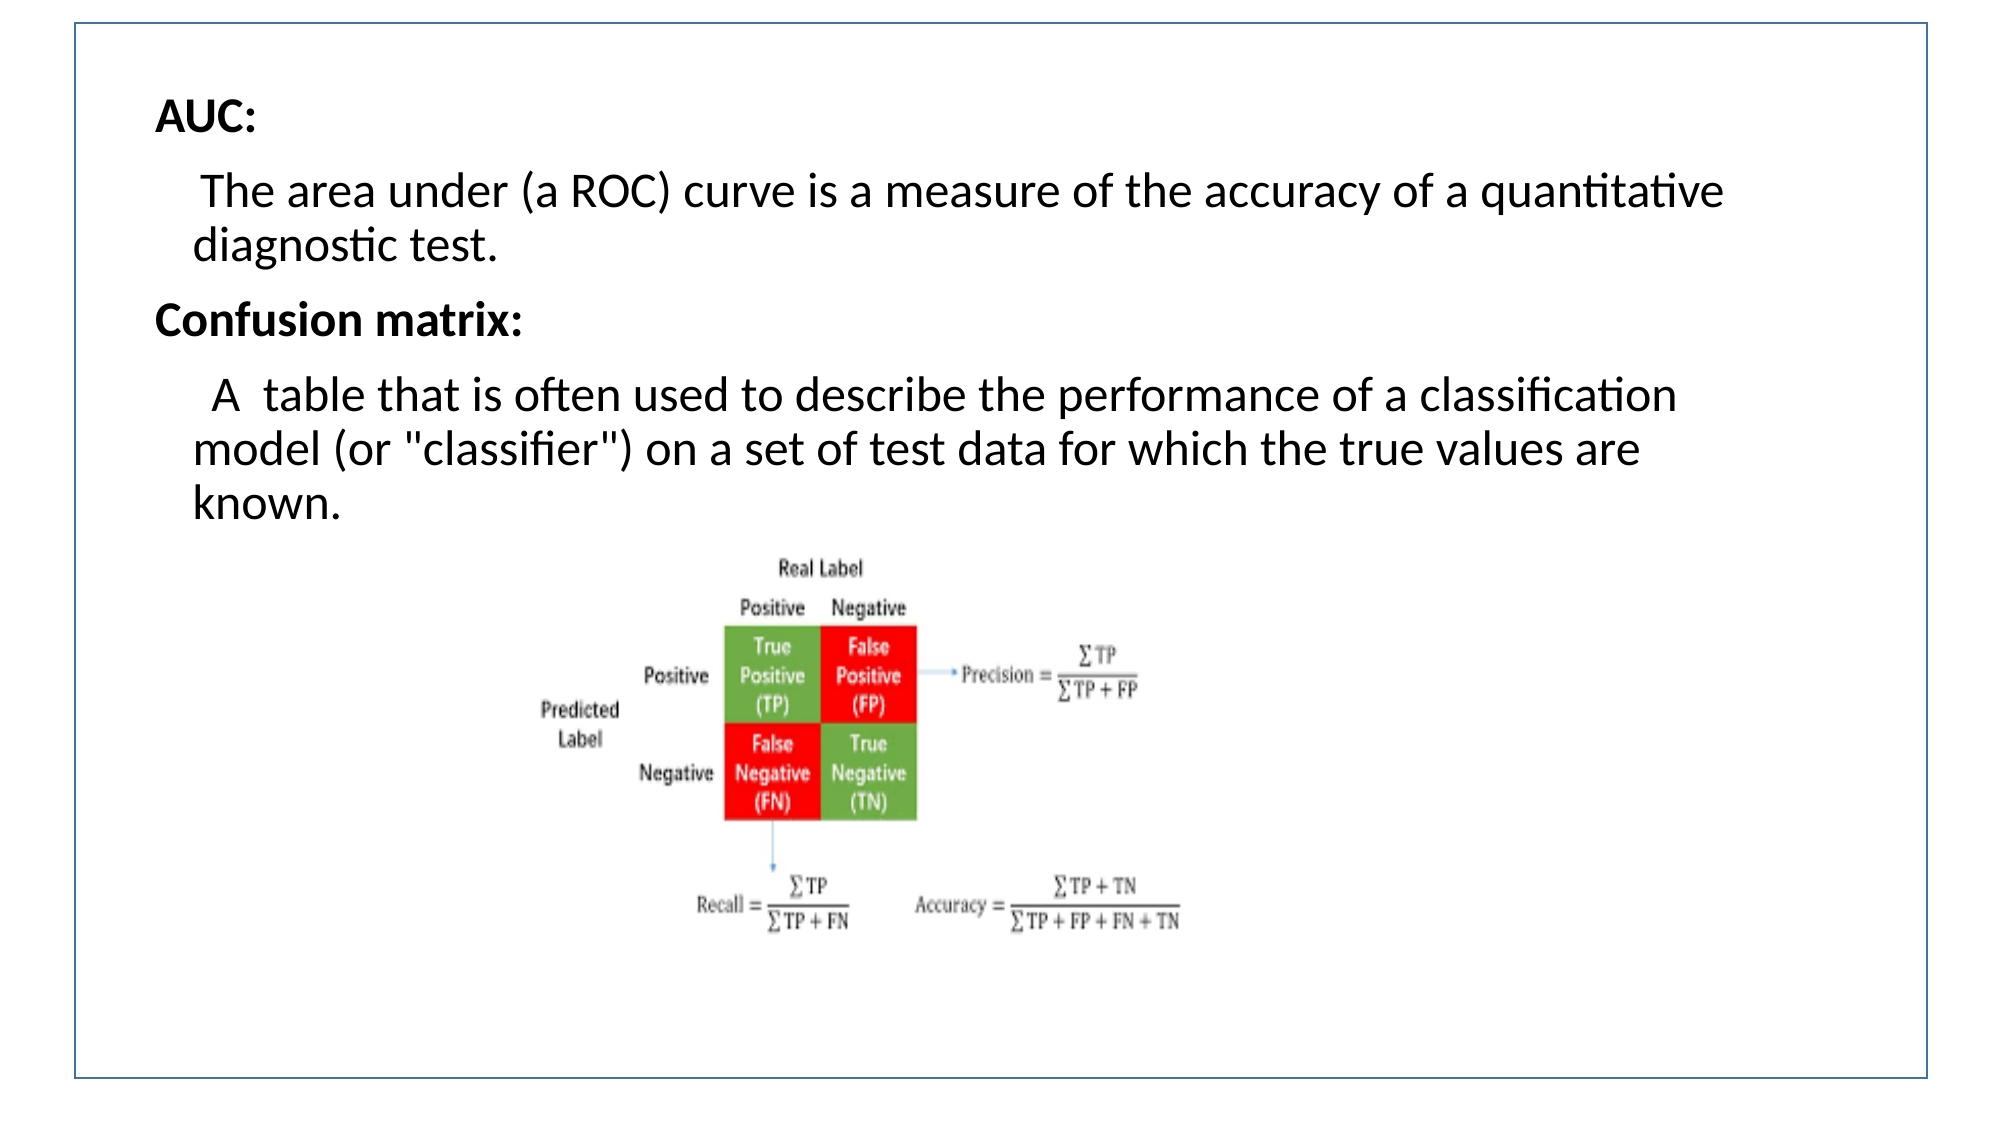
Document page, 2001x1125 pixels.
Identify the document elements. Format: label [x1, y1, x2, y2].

list [519, 543, 1199, 954]
text_box [74, 22, 1928, 1079]
